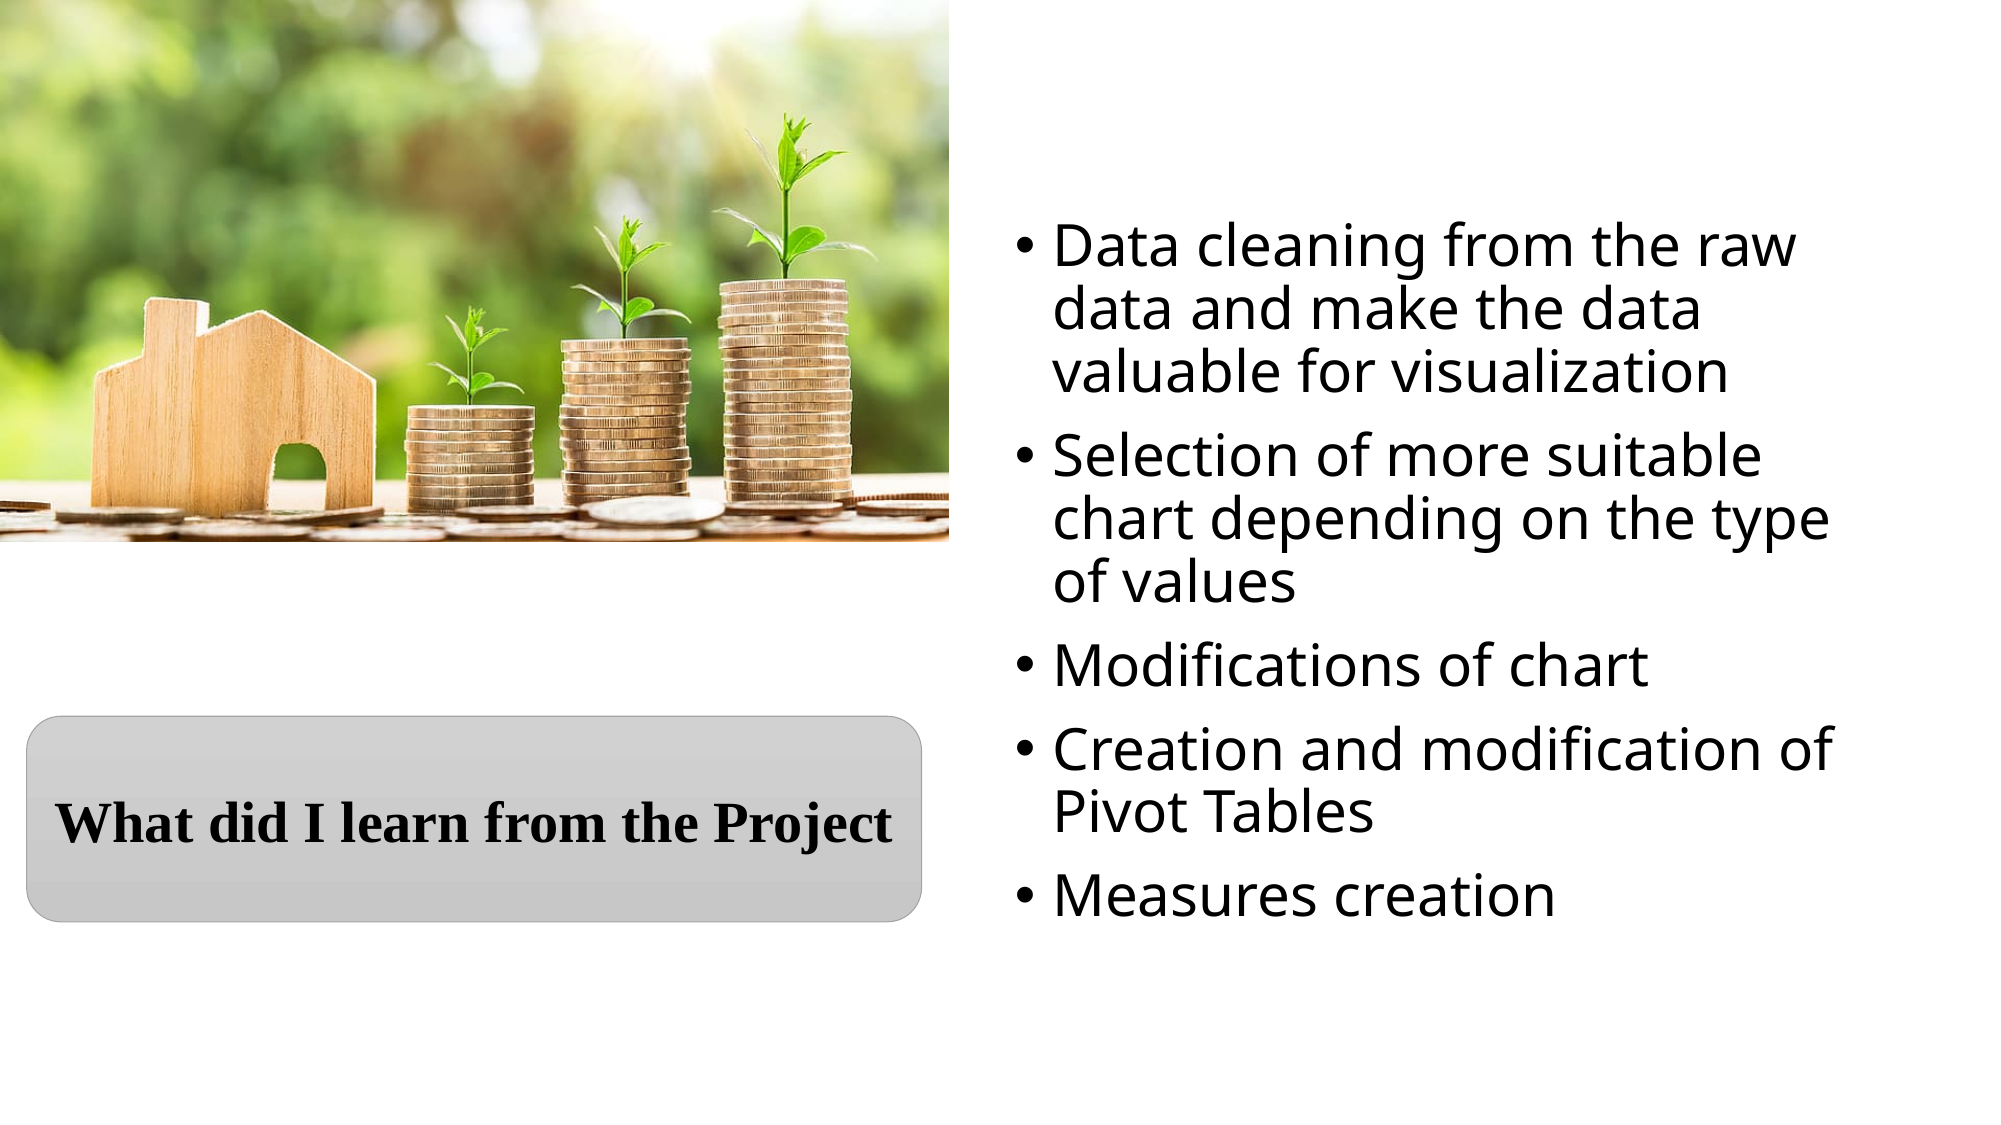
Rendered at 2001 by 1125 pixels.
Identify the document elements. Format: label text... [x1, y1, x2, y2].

text_box What did I learn from the Project [26, 715, 923, 923]
list Data cleaning from the raw data and make the data valuable for visualization Selection of more suitable chart depending on the type of values Modifications of chart Creation and modification of Pivot Tables Measures creation [999, 208, 1863, 973]
picture [0, 0, 949, 542]
